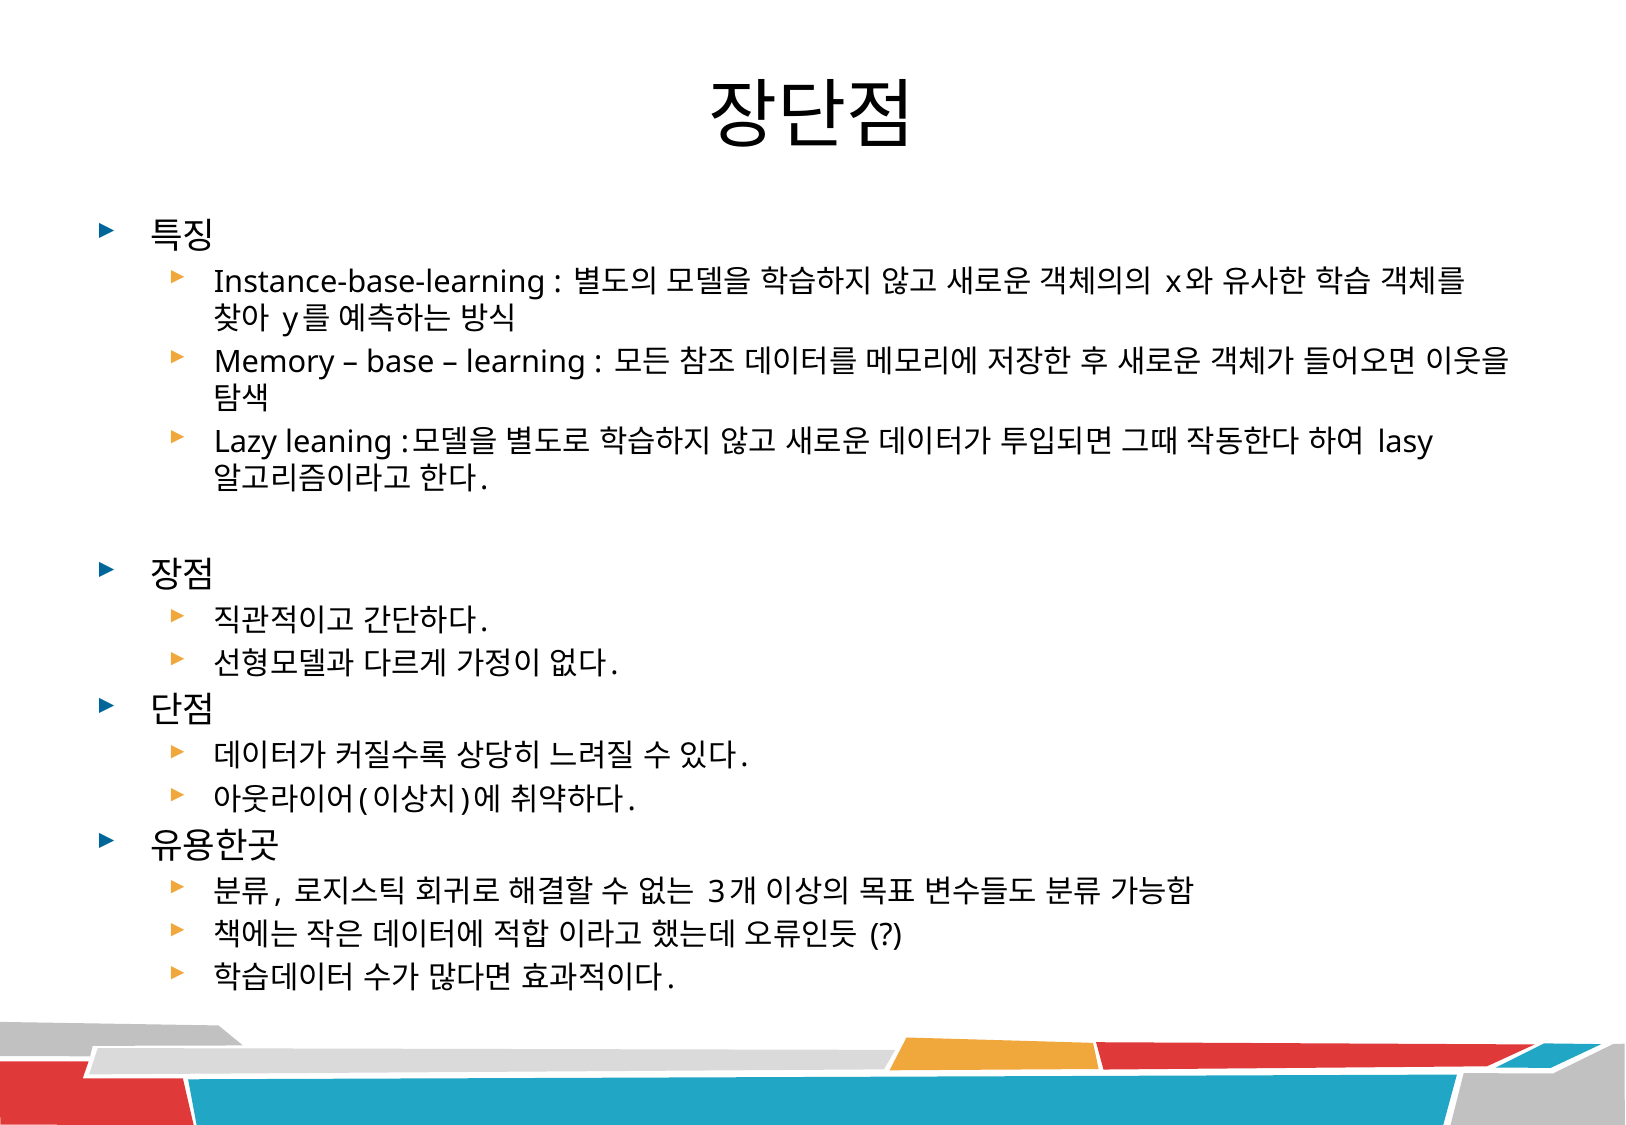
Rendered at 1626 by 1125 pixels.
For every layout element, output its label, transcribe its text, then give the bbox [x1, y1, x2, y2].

title 장단점 [284, 18, 1341, 205]
list 특징 Instance-base-learning : 별도의 모델을 학습하지 않고 새로운 객체의의 x와 유사한 학습 객체를 찾아 y를 예측하는 방식 Memory – base – learning : 모든 참조 데이터를 메모리에 저장한 후 새로운 객체가 들어오면 이웃을 탐색 Lazy leaning :모델을 별도로 학습하지 않고 새로운 데이터가 투입되면 그때 작동한다 하여 lasy 알고리즘이라고 한다. 장점 직관적이고 간단하다. 선형모델과 다르게 가정이 없다. 단점 데이터가 커질수록 상당히 느려질 수 있다. 아웃라이어(이상치)에 취약하다. 유용한곳 분류, 로지스틱 회귀로 해결할 수 없는 3개 이상의 목표 변수들도 분류 가능함 책에는 작은 데이터에 적합 이라고 했는데 오류인듯 (?) 학습데이터 수가 많다면 효과적이다. [81, 205, 1544, 1005]
